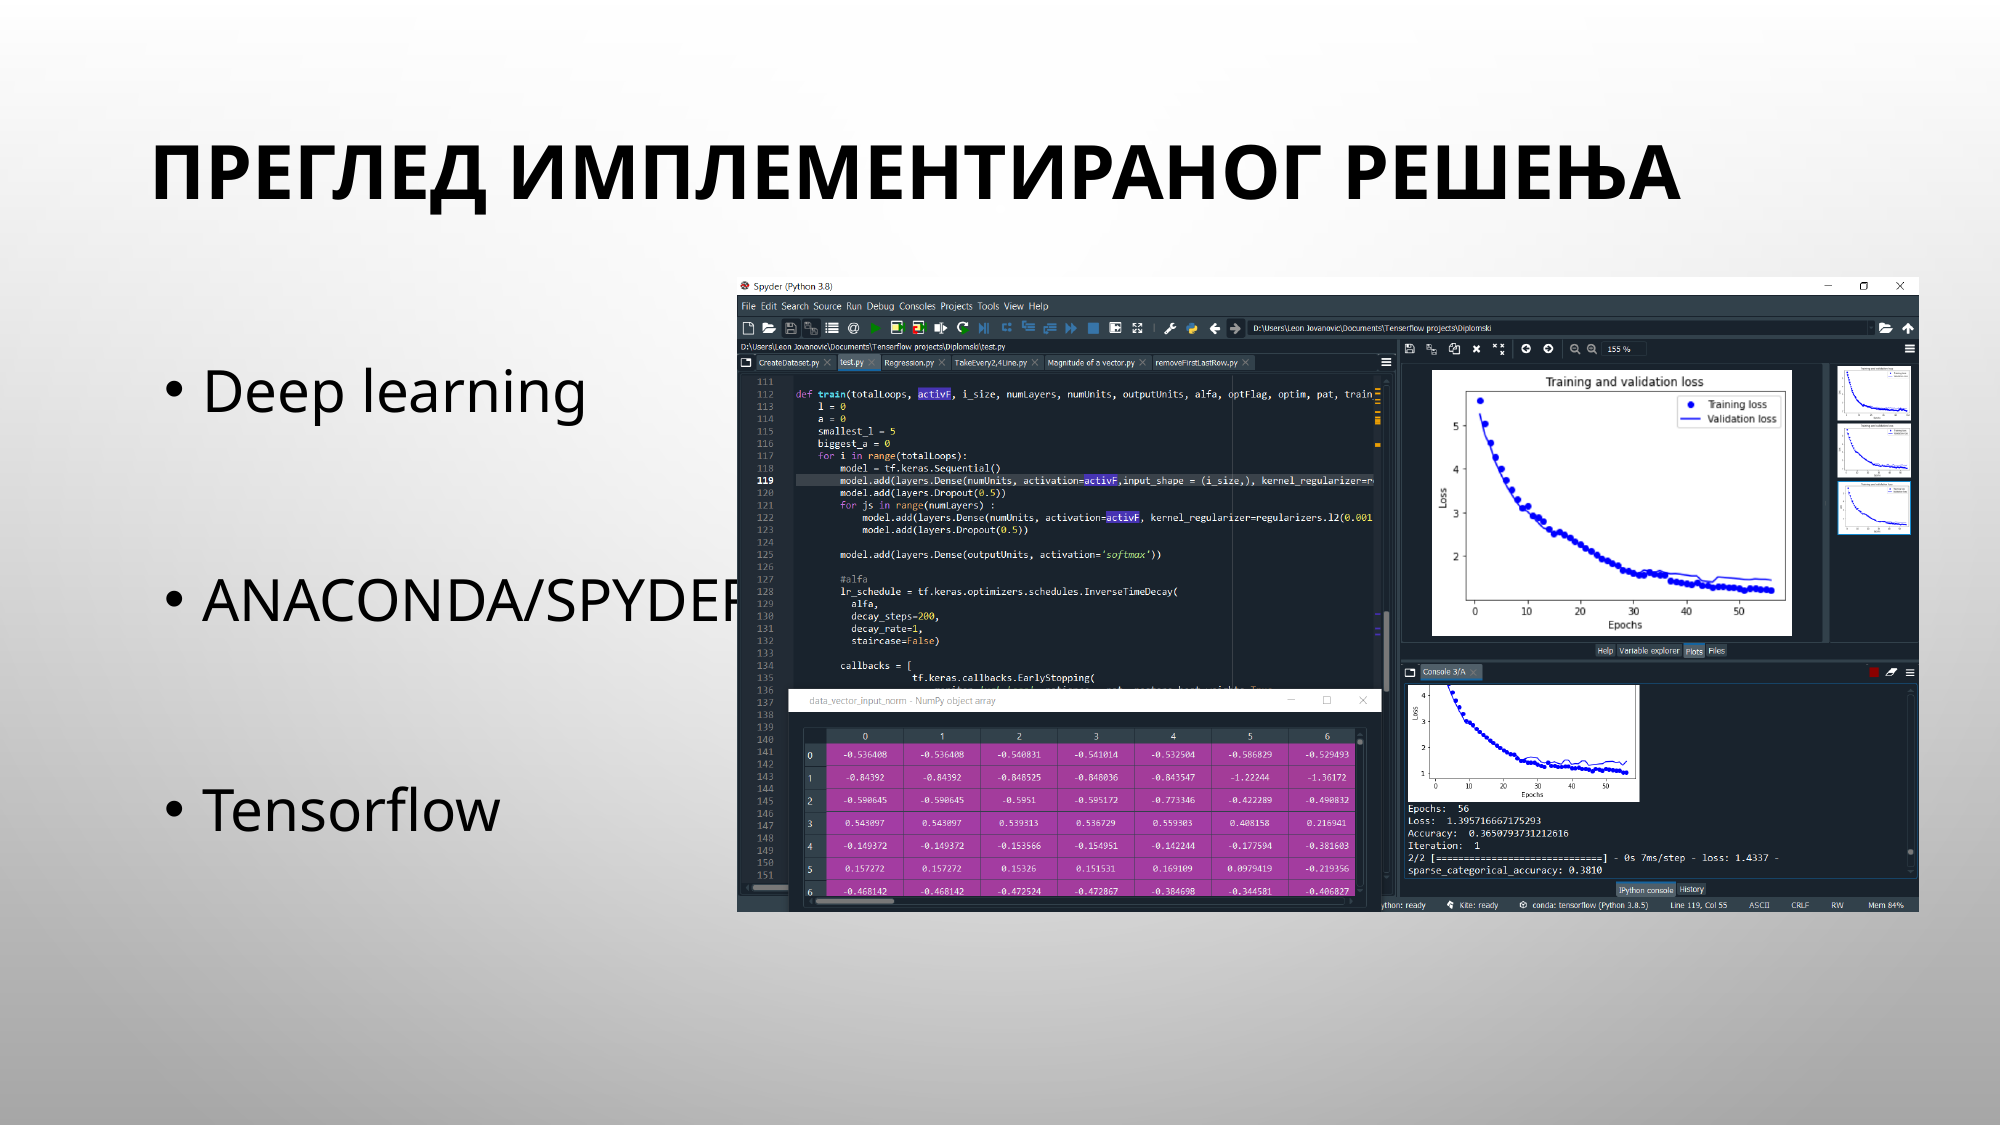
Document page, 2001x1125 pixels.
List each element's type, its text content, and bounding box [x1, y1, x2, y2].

picture [0, 0, 2000, 1125]
title Преглед имплементираног решења [134, 44, 1836, 306]
list Deep learning Anaconda/Spyder Tensorflow [149, 241, 1851, 912]
